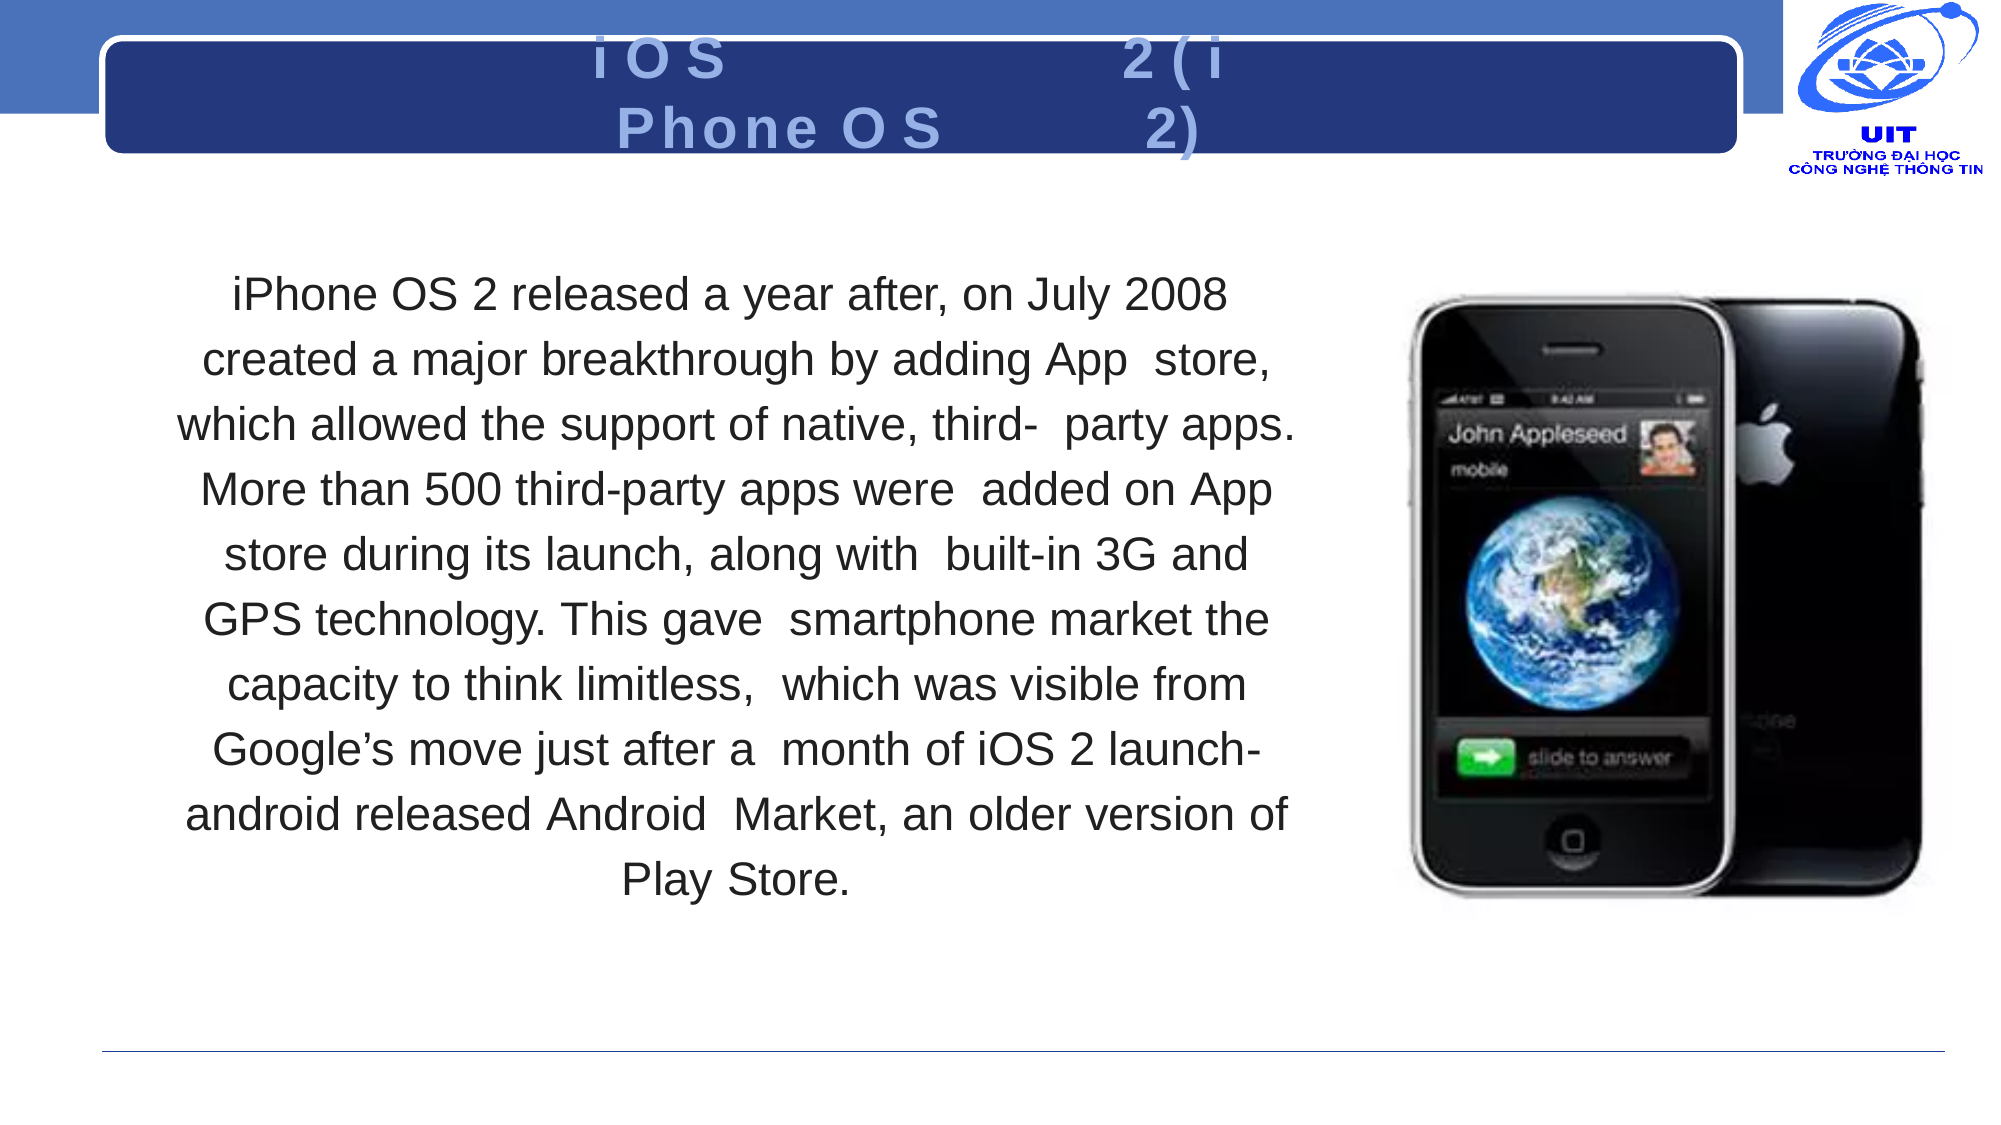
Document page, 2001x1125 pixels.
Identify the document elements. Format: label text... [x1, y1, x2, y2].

text_box iPhone OS 2 released a year after, on July 2008 created a major breakthrough by adding App store, which allowed the support of native, third- party apps. More than 500 third-party apps were added on App store during its launch, along with built-in 3G and GPS technology. This gave smartphone market the capacity to think limitless, which was visible from Google’s move just after a month of iOS 2 launch- android released Android Market, an older version of Play Store. [167, 253, 1306, 905]
title i O S 2 ( i Phone O S 2) [517, 0, 1298, 185]
picture [1380, 253, 1951, 963]
picture [1789, 2, 1983, 176]
